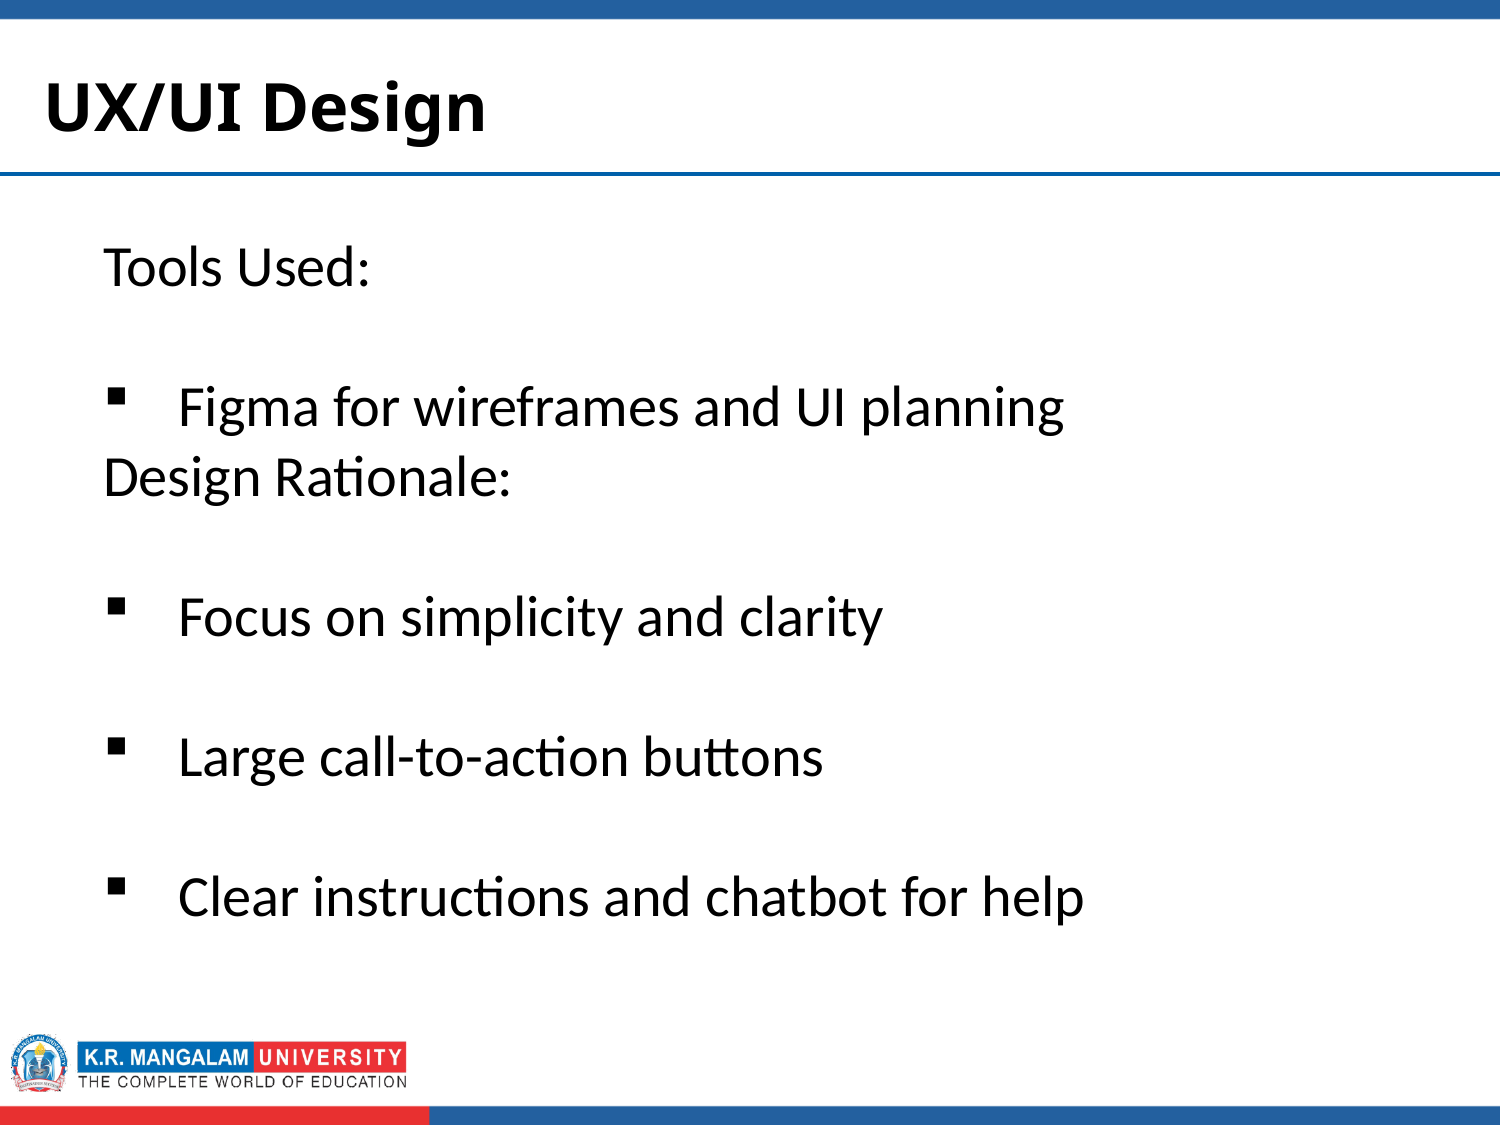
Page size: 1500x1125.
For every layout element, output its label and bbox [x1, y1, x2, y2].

list [0, 0, 1500, 173]
picture [11, 1034, 408, 1093]
list [0, 181, 1500, 1125]
